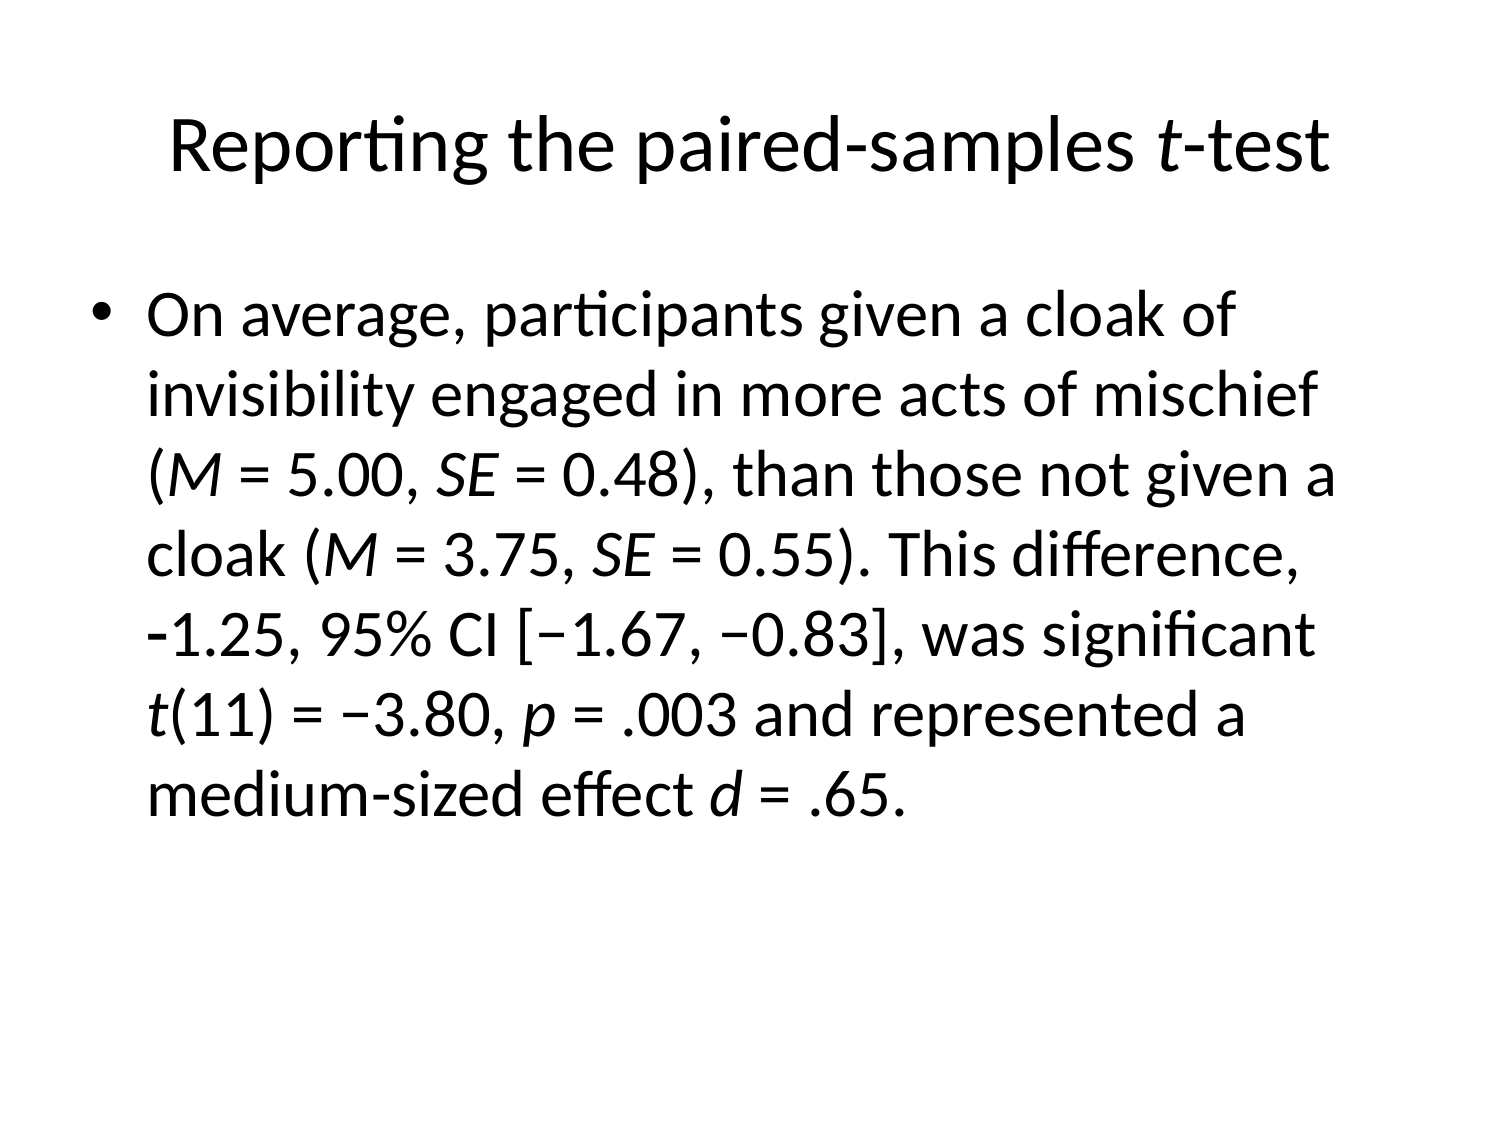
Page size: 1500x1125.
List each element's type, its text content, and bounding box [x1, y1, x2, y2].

list On average, participants given a cloak of invisibility engaged in more acts of mischief (M = 5.00, SE = 0.48), than those not given a cloak (M = 3.75, SE = 0.55). This difference, 1.25, 95% CI [−1.67, −0.83], was significant t(11) = −3.80, p = .003 and represented a medium-sized effect d = .65. [75, 262, 1425, 1005]
title Reporting the paired-samples t-test [75, 45, 1425, 233]
